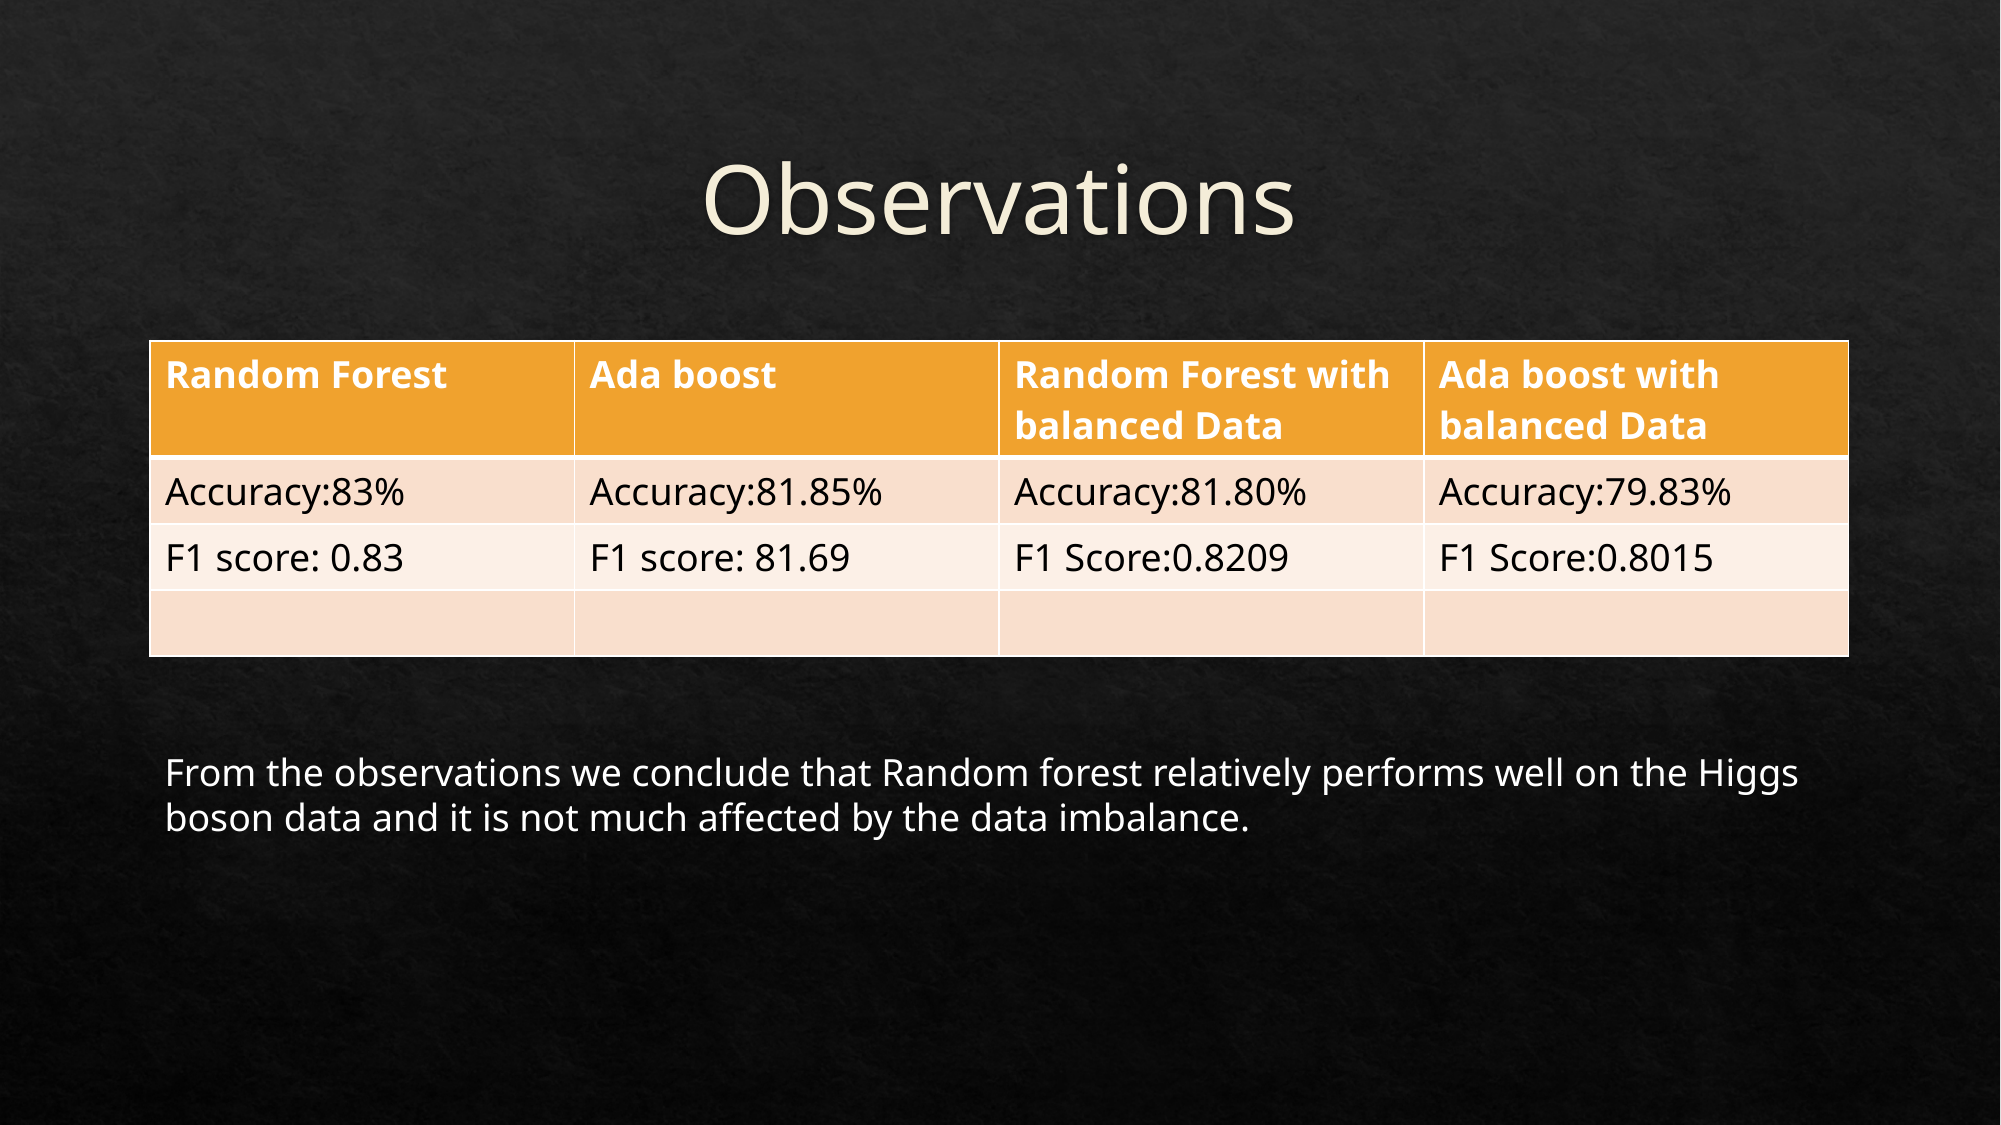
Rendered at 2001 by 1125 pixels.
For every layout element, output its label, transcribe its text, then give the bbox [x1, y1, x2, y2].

table_cell [575, 591, 998, 655]
table_header Ada boost with balanced Data [1425, 342, 1848, 455]
table_header Ada boost [575, 342, 998, 455]
table_cell Accuracy:79.83% [1425, 460, 1848, 523]
table_cell Accuracy:81.85% [575, 460, 998, 523]
table_cell [1425, 591, 1848, 655]
table_cell F1 Score:0.8015 [1425, 525, 1848, 589]
table_header Random Forest [151, 342, 574, 455]
table_cell [151, 591, 574, 655]
table_cell [1000, 591, 1423, 655]
table_cell F1 score: 0.83 [151, 525, 574, 589]
table_cell F1 Score:0.8209 [1000, 525, 1423, 589]
text_box From the observations we conclude that Random forest relatively performs well on the Higgs boson data and it is not much affected by the data imbalance. [149, 742, 1849, 847]
title Observations [149, 99, 1849, 307]
table_header Random Forest with balanced Data [1000, 342, 1423, 455]
table_cell F1 score: 81.69 [575, 525, 998, 589]
table_cell Accuracy:81.80% [1000, 460, 1423, 523]
table_cell Accuracy:83% [151, 460, 574, 523]
